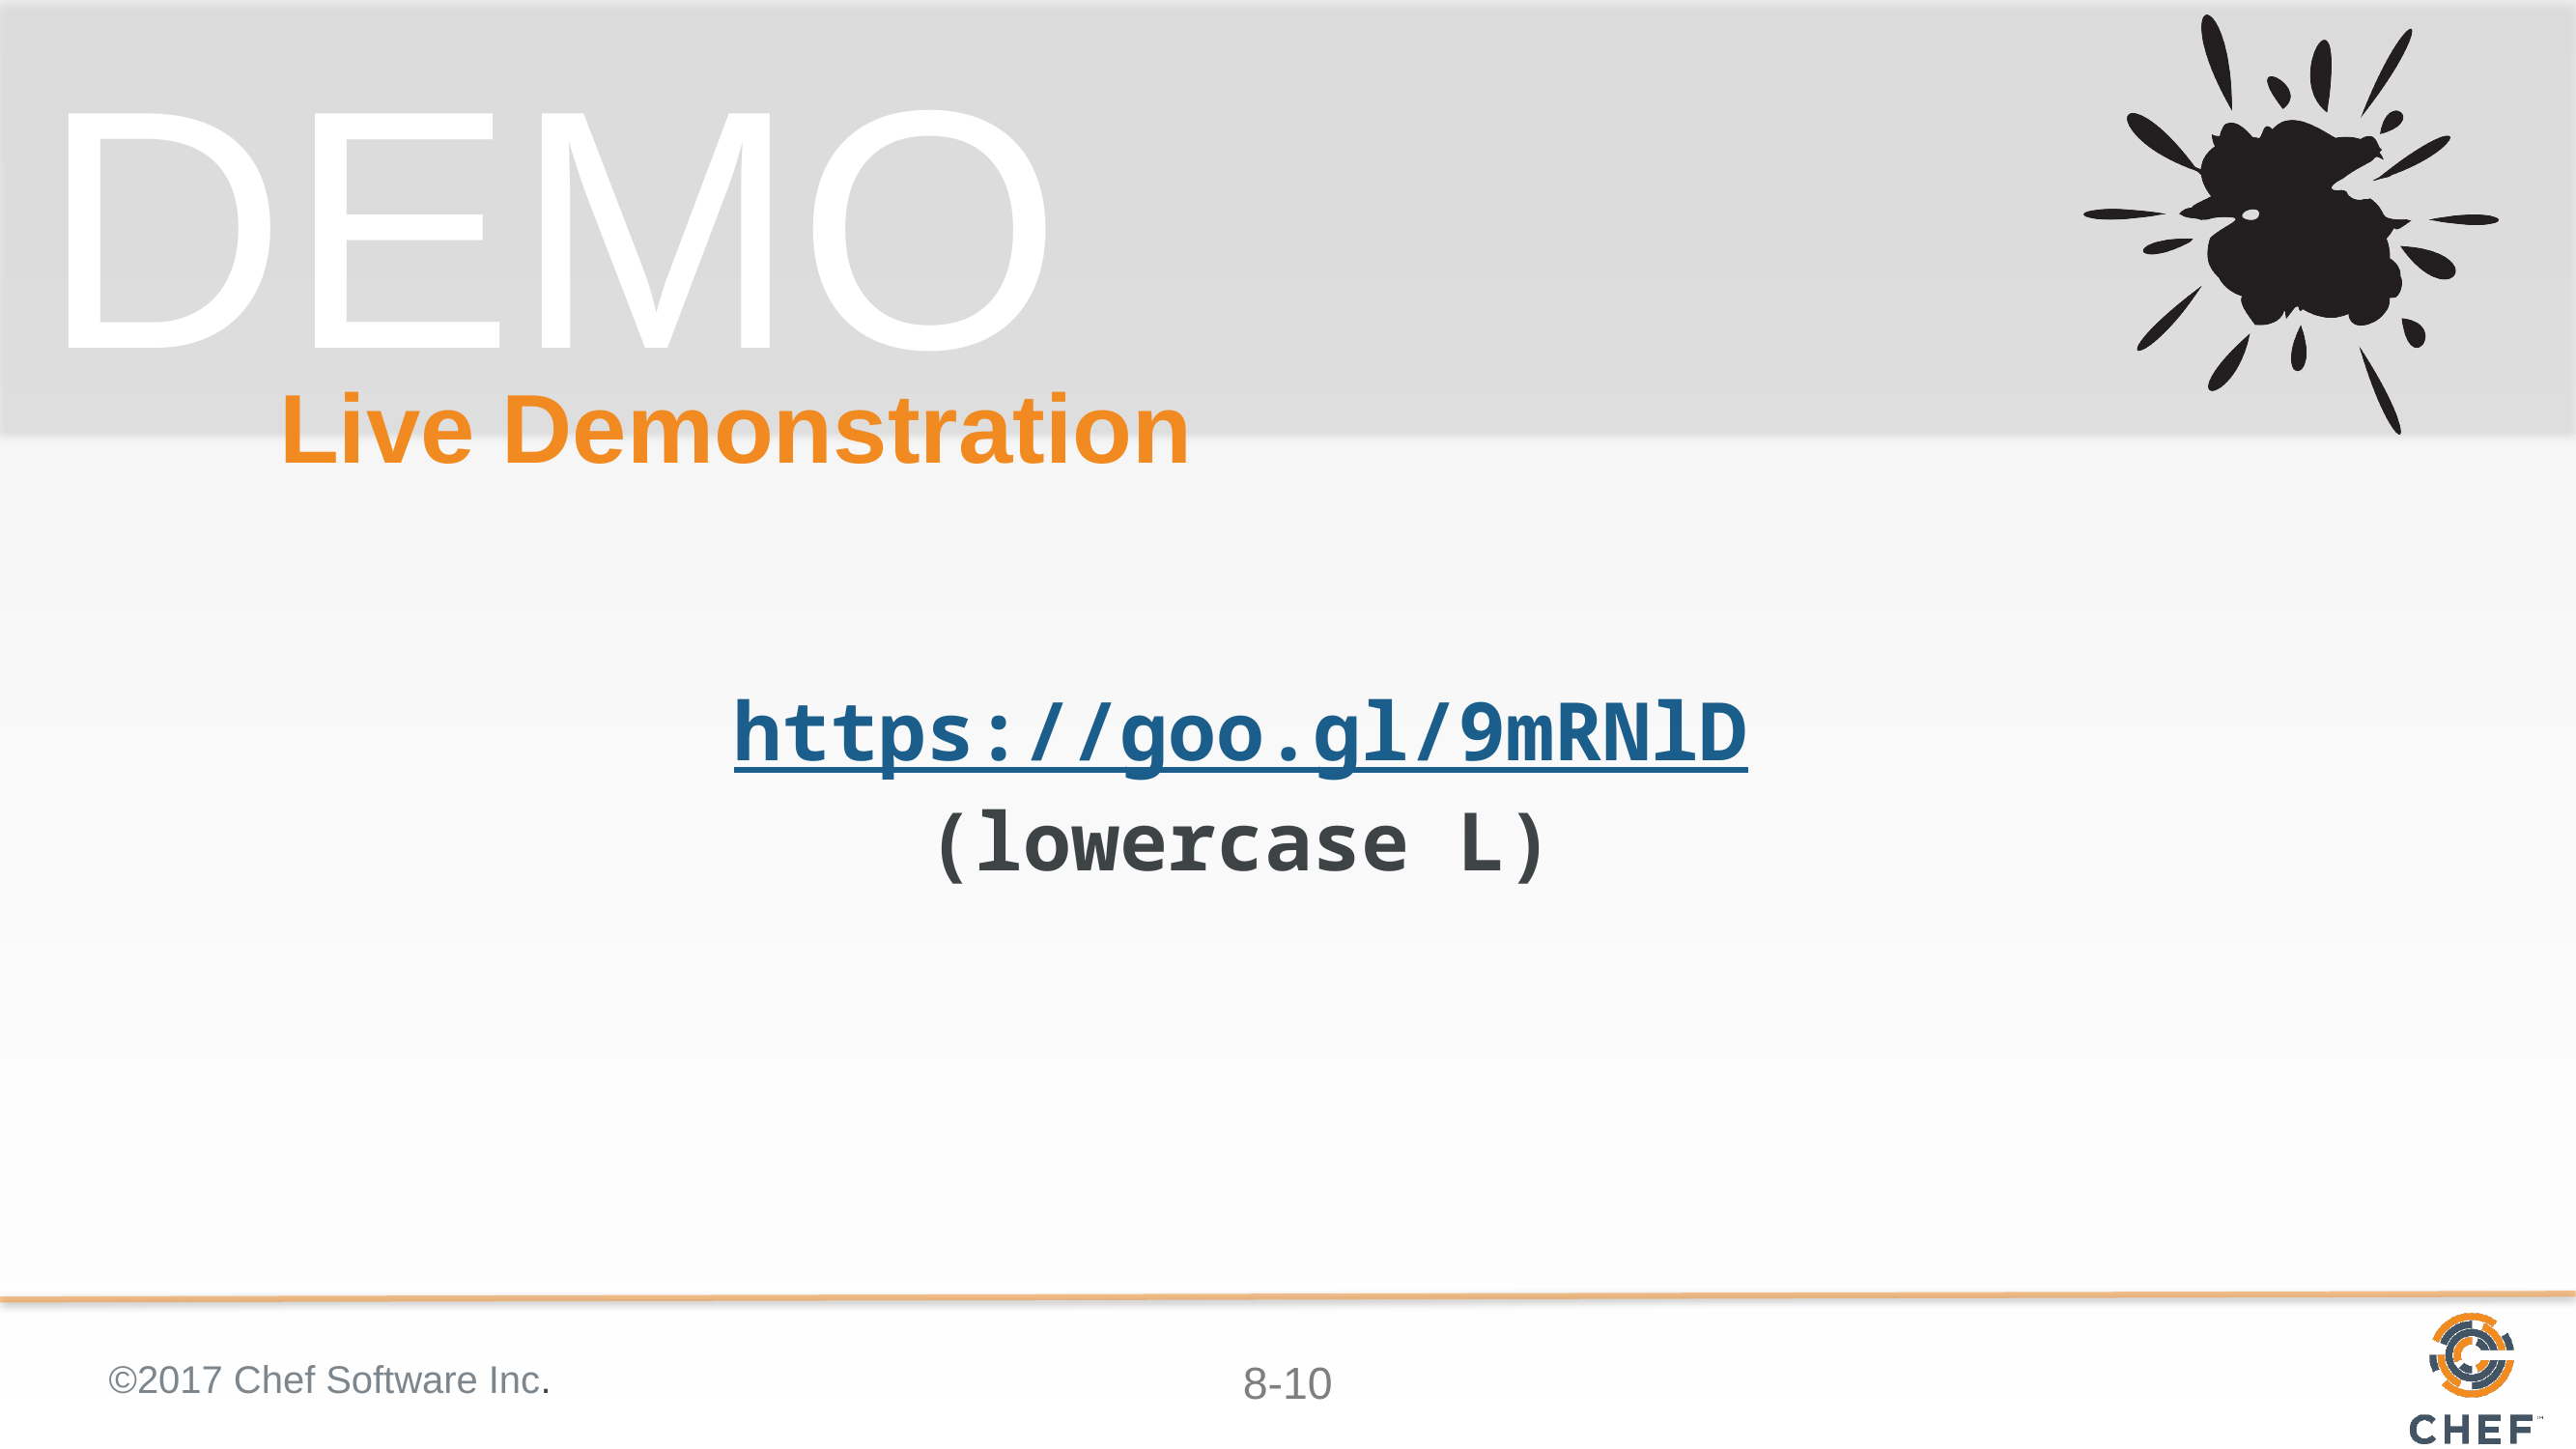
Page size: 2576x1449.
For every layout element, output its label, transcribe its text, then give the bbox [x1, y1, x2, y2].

subtitle https://goo.gl/9mRNlD (lowercase L) [265, 518, 2217, 1049]
picture [2399, 1297, 2551, 1449]
picture [2083, 14, 2505, 435]
title Live Demonstration [265, 363, 2217, 499]
